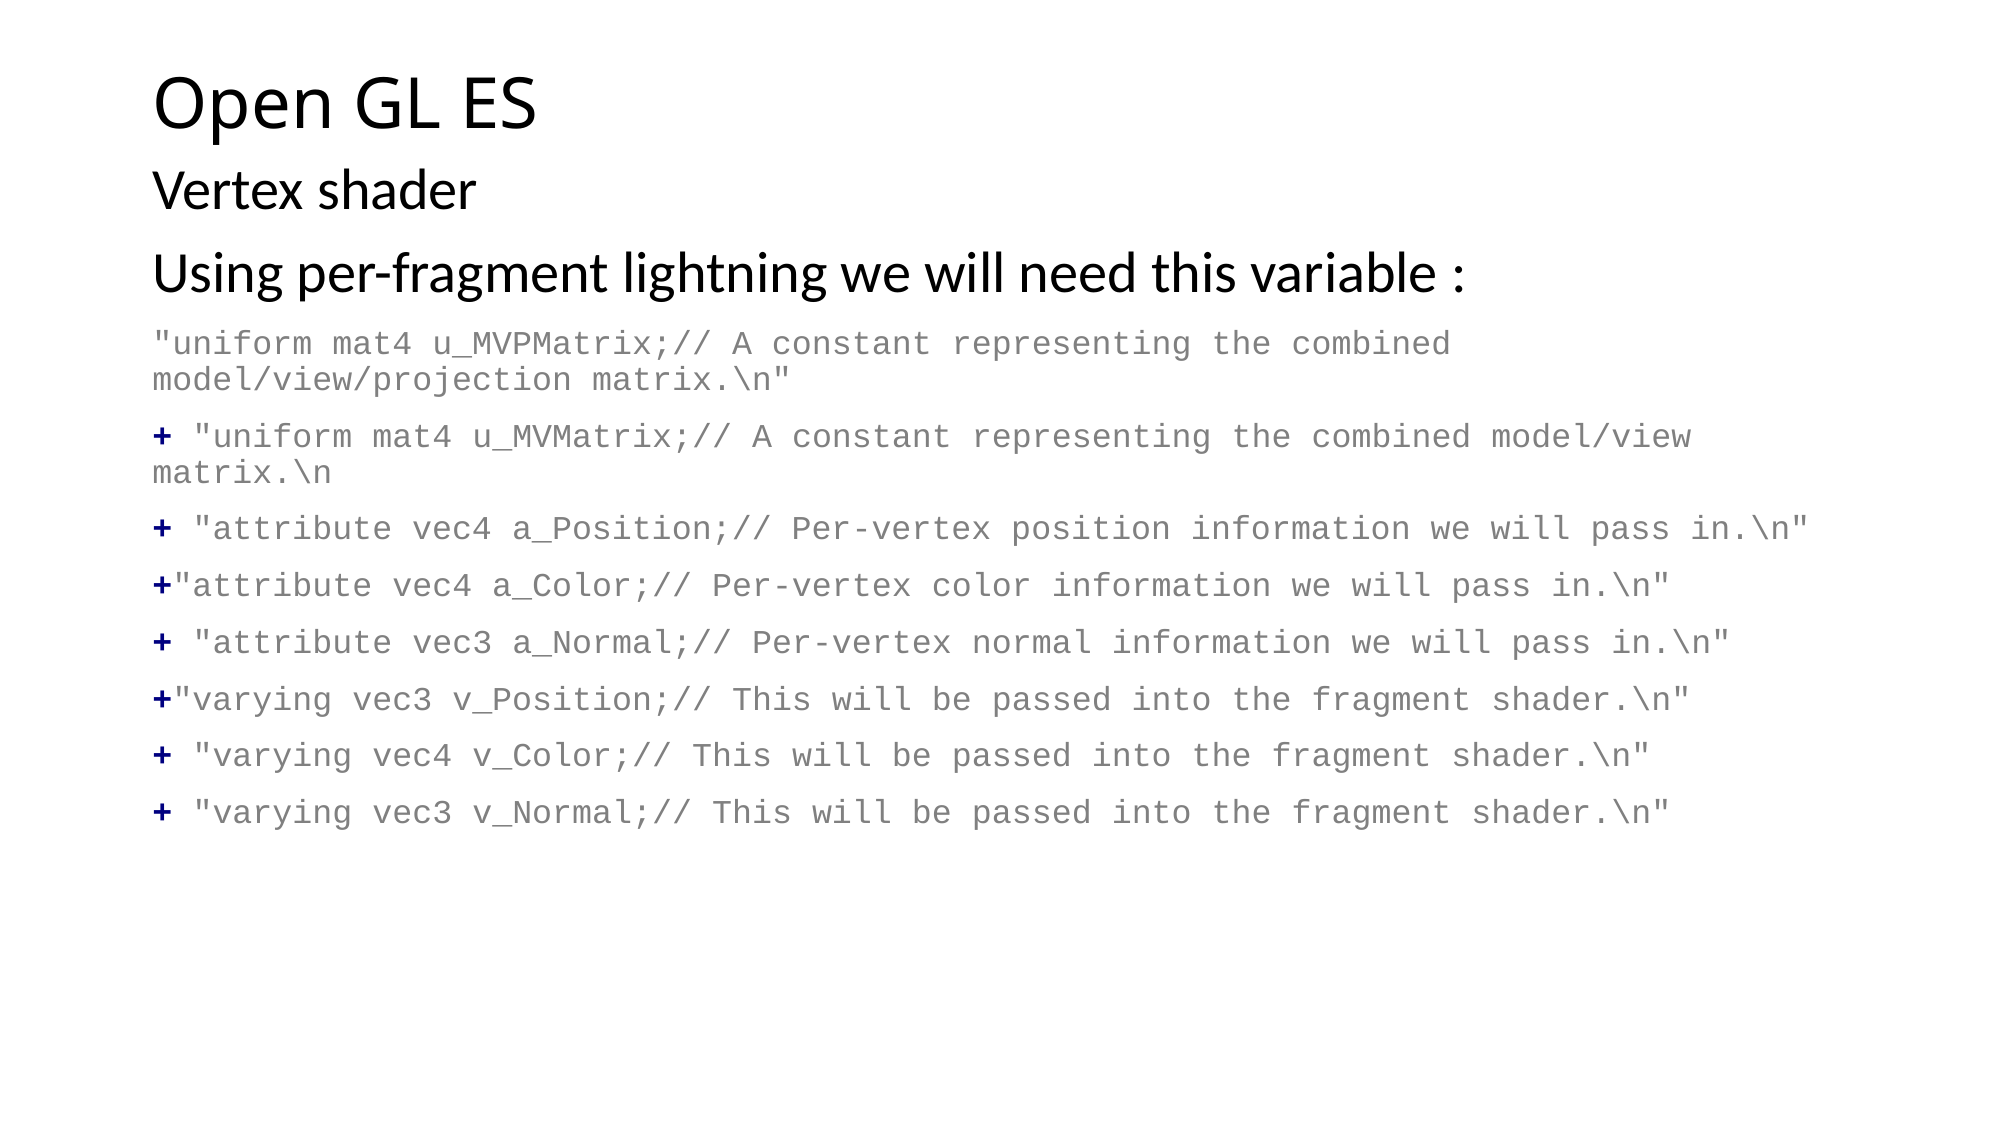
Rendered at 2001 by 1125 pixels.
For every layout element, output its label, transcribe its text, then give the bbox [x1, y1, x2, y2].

list Vertex shader Using per-fragment lightning we will need this variable : "uniform mat4 u_MVPMatrix;// A constant representing the combined model/view/projection matrix.\n" + "uniform mat4 u_MVMatrix;// A constant representing the combined model/view matrix.\n + "attribute vec4 a_Position;// Per-vertex position information we will pass in.\n" +"attribute vec4 a_Color;// Per-vertex color information we will pass in.\n" + "attribute vec3 a_Normal;// Per-vertex normal information we will pass in.\n" +"varying vec3 v_Position;// This will be passed into the fragment shader.\n" + "varying vec4 v_Color;// This will be passed into the fragment shader.\n" + "varying vec3 v_Normal;// This will be passed into the fragment shader.\n" [137, 151, 1863, 1014]
title Open GL ES [137, 59, 1863, 151]
